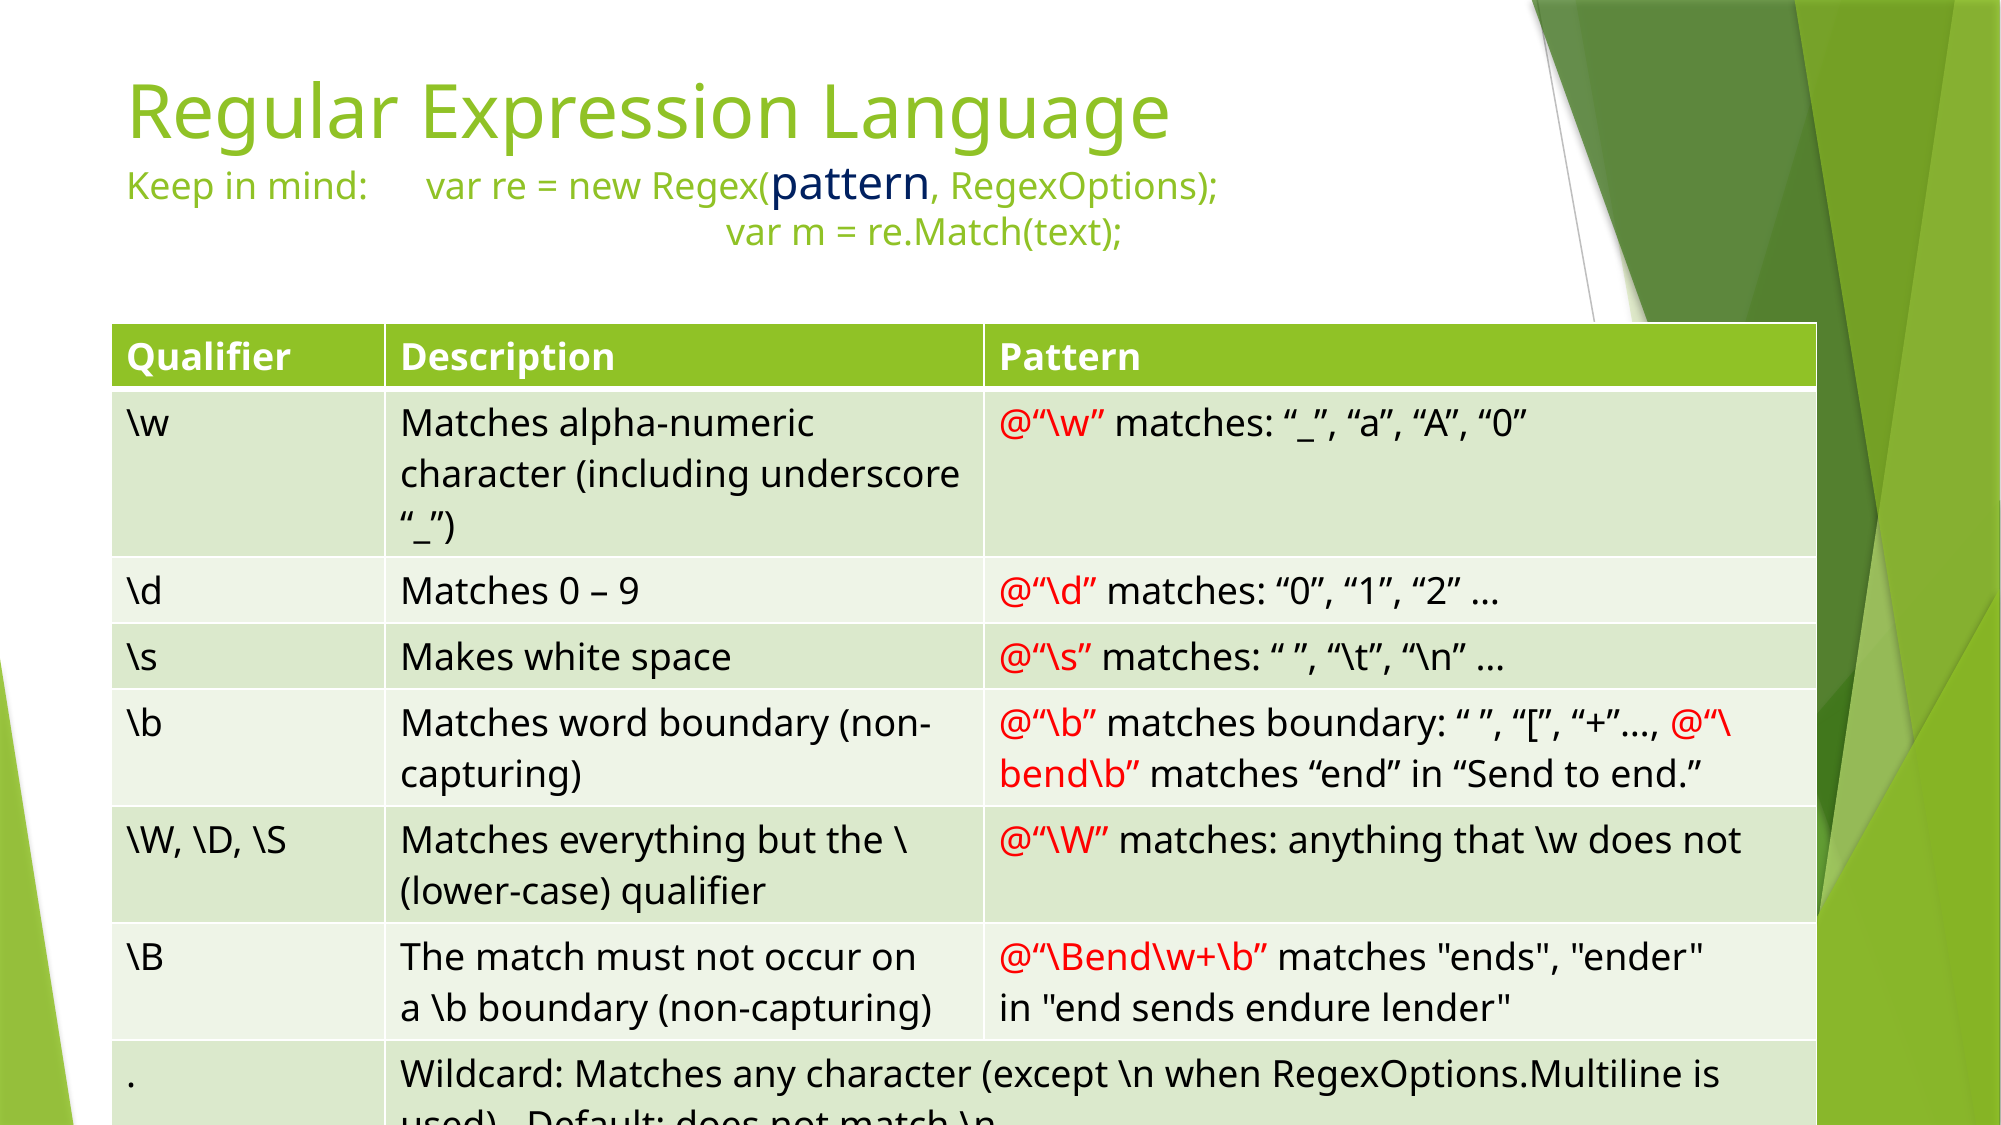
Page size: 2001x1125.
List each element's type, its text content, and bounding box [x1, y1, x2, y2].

table_cell The match must not occur on a \b boundary (non-capturing) [386, 924, 983, 1039]
table_cell Matches alpha-numeric character (including underscore “_”) [386, 392, 983, 556]
table_cell \W, \D, \S [112, 807, 384, 922]
table_cell @“\W” matches: anything that \w does not [985, 807, 1816, 922]
table_header Description [386, 324, 983, 386]
table_cell Matches 0 – 9 [386, 558, 983, 622]
table_cell \s [112, 624, 384, 688]
table_cell \d [112, 558, 384, 622]
table_cell Makes white space [386, 624, 983, 688]
table_cell @“\Bend\w+\b” matches "ends", "ender" in "end sends endure lender" [985, 924, 1816, 1039]
slide_number 15 [1409, 991, 1522, 1051]
table_cell @“\w” matches: “_”, “a”, “A”, “0” [985, 392, 1816, 556]
table_cell Matches word boundary (non-capturing) [386, 690, 983, 805]
table_cell @“\s” matches: “ ”, “\t”, “\n” … [985, 624, 1816, 688]
table_cell \w [112, 392, 384, 556]
table_cell Wildcard: Matches any character (except \n when RegexOptions.Multiline is used). Default: does not match \n [386, 1041, 1816, 1125]
table_cell . [112, 1041, 384, 1125]
table_cell @“\b” matches boundary: “ ”, “[”, “+”…, @“\bend\b” matches “end” in “Send to end.” [985, 690, 1816, 805]
table_cell \B [112, 924, 384, 1039]
table_header Pattern [985, 324, 1816, 386]
table_cell \b [112, 690, 384, 805]
title Regular Expression Language Keep in mind: var re = new Regex(pattern, RegexOptions); var m = re.Match(text); [111, 55, 1522, 263]
table_cell @“\d” matches: “0”, “1”, “2” … [985, 558, 1816, 622]
table_header Qualifier [112, 324, 384, 386]
table_cell Matches everything but the \(lower-case) qualifier [386, 807, 983, 922]
